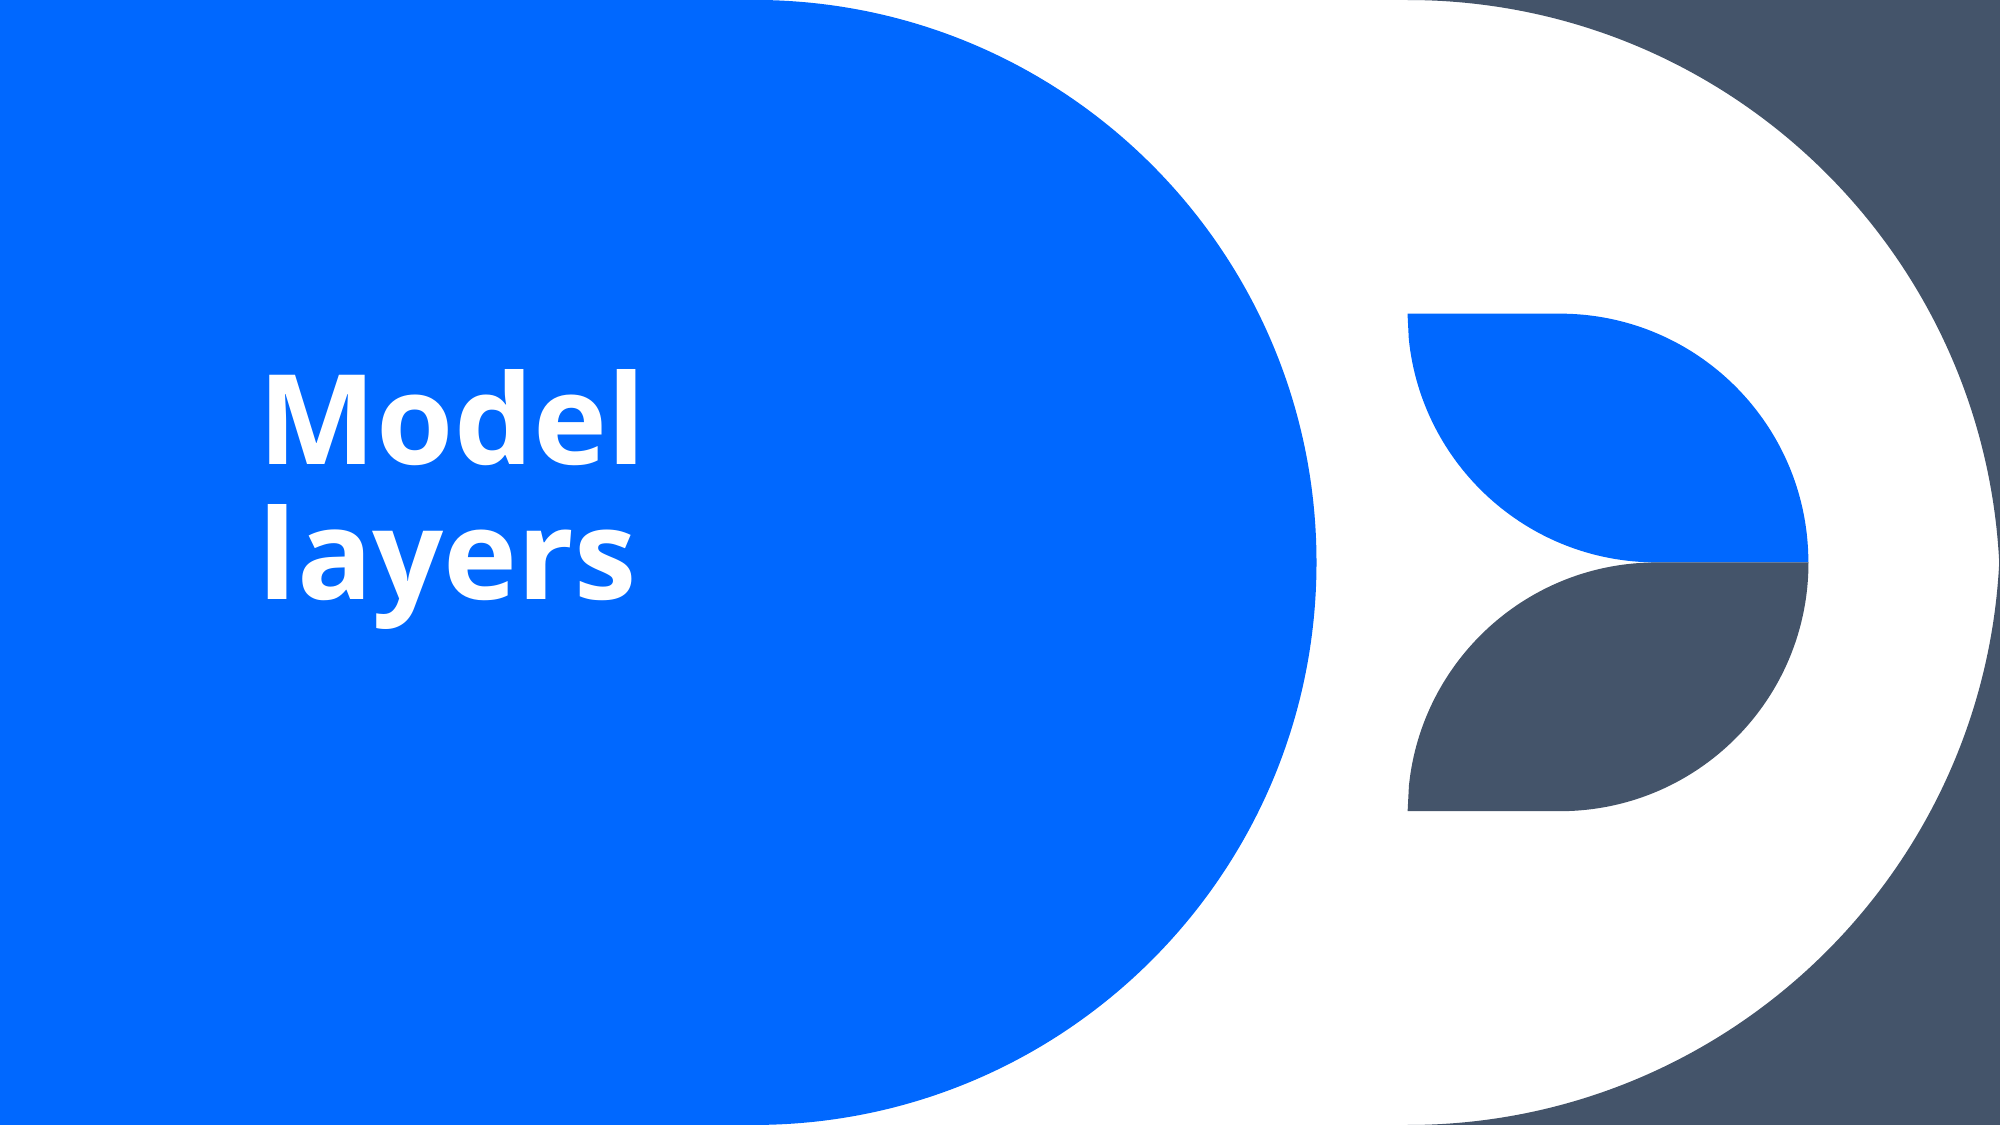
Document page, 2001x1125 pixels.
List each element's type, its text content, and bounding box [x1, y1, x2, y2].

title Model layers [243, 490, 1000, 635]
